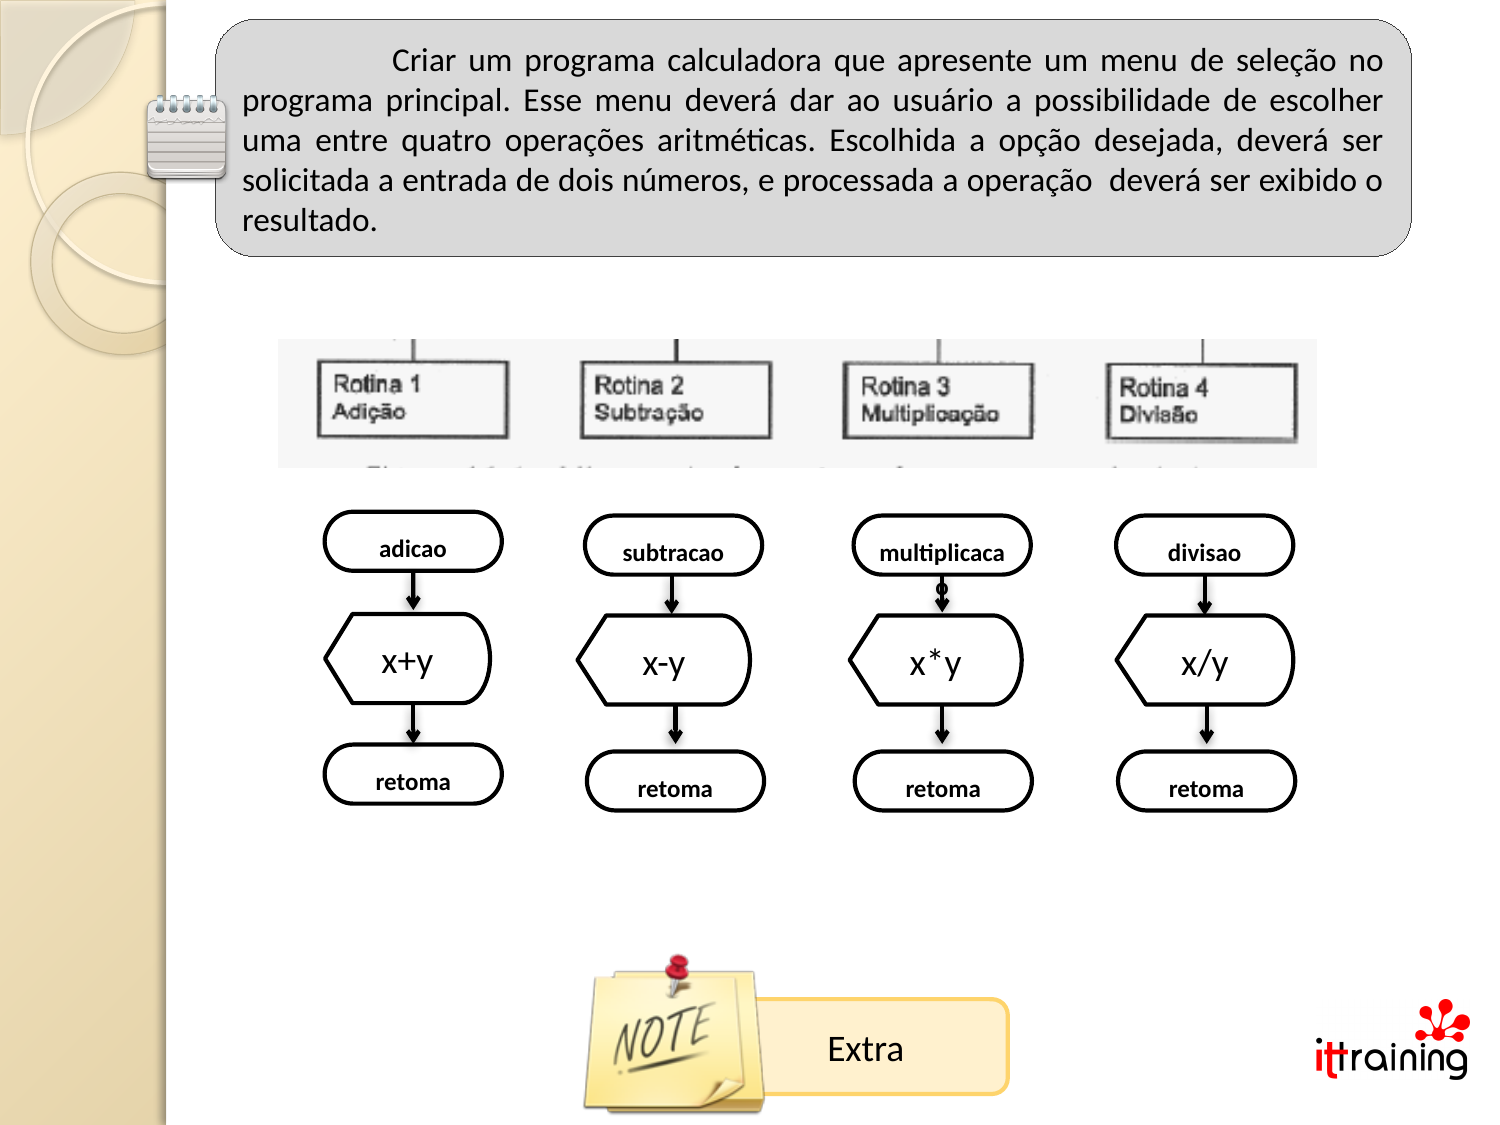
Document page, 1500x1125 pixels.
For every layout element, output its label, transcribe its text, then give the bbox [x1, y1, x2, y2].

text_box x*y [847, 613, 1024, 707]
picture [1316, 999, 1470, 1080]
text_box divisao [1113, 513, 1296, 577]
picture [573, 939, 774, 1125]
text_box retoma [584, 749, 767, 813]
text_box Criar um programa calculadora que apresente um menu de seleção no programa principal. Esse menu deverá dar ao usuário a possibilidade de escolher uma entre quatro operações aritméticas. Escolhida a opção desejada, deverá ser solicitada a entrada de dois números, e processada a operação deverá ser exibido o resultado. [215, 19, 1412, 257]
text_box retoma [1115, 749, 1298, 813]
text_box x/y [1114, 613, 1296, 707]
text_box retoma [852, 749, 1035, 813]
text_box retoma [322, 742, 504, 806]
text_box multiplicacao [851, 513, 1033, 577]
picture [277, 338, 1318, 469]
picture [140, 94, 231, 184]
text_box x+y [323, 611, 493, 706]
text_box x-y [575, 613, 753, 707]
text_box subtracao [582, 513, 765, 577]
text_box adicao [322, 509, 504, 573]
text_box Extra [781, 997, 1010, 1097]
